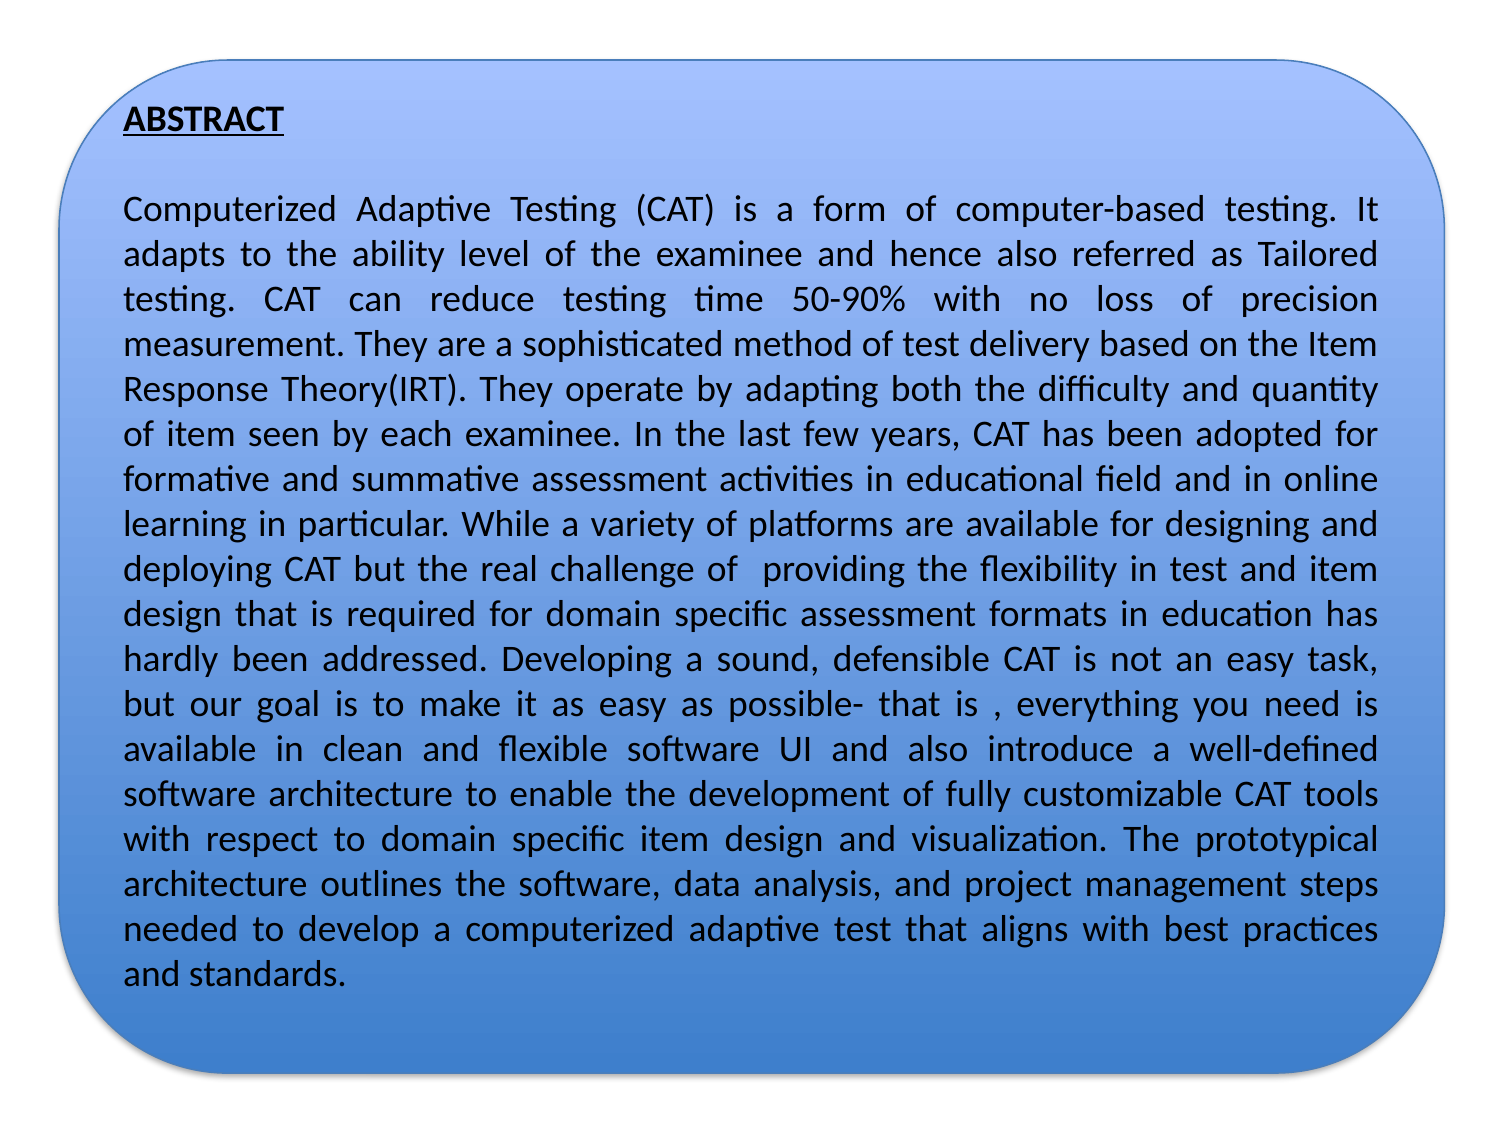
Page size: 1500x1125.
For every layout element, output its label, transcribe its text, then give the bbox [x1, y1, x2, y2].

text_box ABSTRACT Computerized Adaptive Testing (CAT) is a form of computer-based testing. It adapts to the ability level of the examinee and hence also referred as Tailored testing. CAT can reduce testing time 50-90% with no loss of precision measurement. They are a sophisticated method of test delivery based on the Item Response Theory(IRT). They operate by adapting both the difficulty and quantity of item seen by each examinee. In the last few years, CAT has been adopted for formative and summative assessment activities in educational field and in online learning in particular. While a variety of platforms are available for designing and deploying CAT but the real challenge of providing the flexibility in test and item design that is required for domain specific assessment formats in education has hardly been addressed. Developing a sound, defensible CAT is not an easy task, but our goal is to make it as easy as possible- that is , everything you need is available in clean and flexible software UI and also introduce a well-defined software architecture to enable the development of fully customizable CAT tools with respect to domain specific item design and visualization. The prototypical architecture outlines the software, data analysis, and project management steps needed to develop a computerized adaptive test that aligns with best practices and standards. [58, 59, 1446, 1074]
